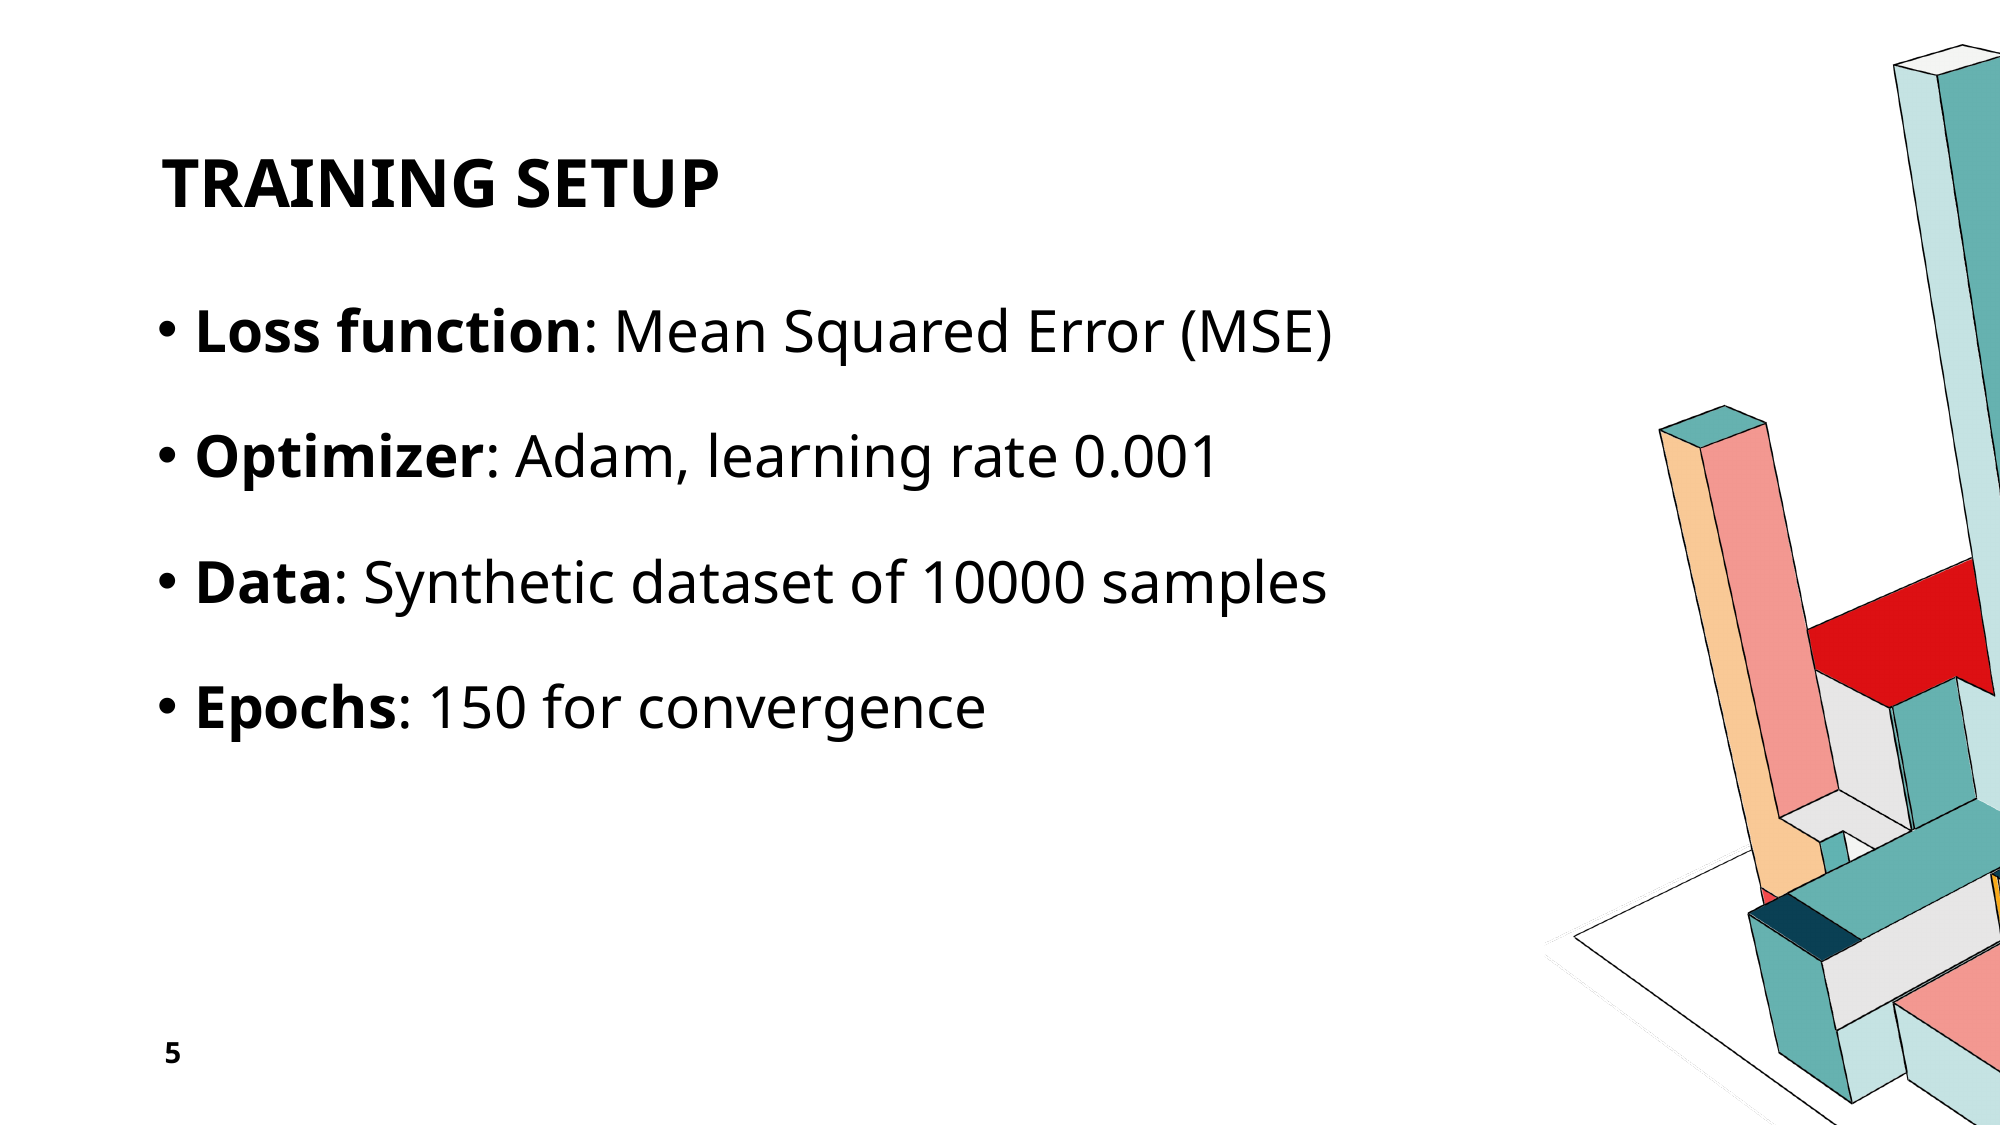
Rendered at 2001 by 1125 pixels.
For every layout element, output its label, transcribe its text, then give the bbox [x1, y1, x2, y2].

picture [1544, 43, 2000, 1125]
slide_number 5 [149, 1024, 588, 1085]
title Training Setup [146, 11, 1508, 230]
list Loss function: Mean Squared Error (MSE) Optimizer: Adam, learning rate 0.001 Data: Synthetic dataset of 10000 samples Epochs: 150 for convergence [142, 251, 1613, 1020]
